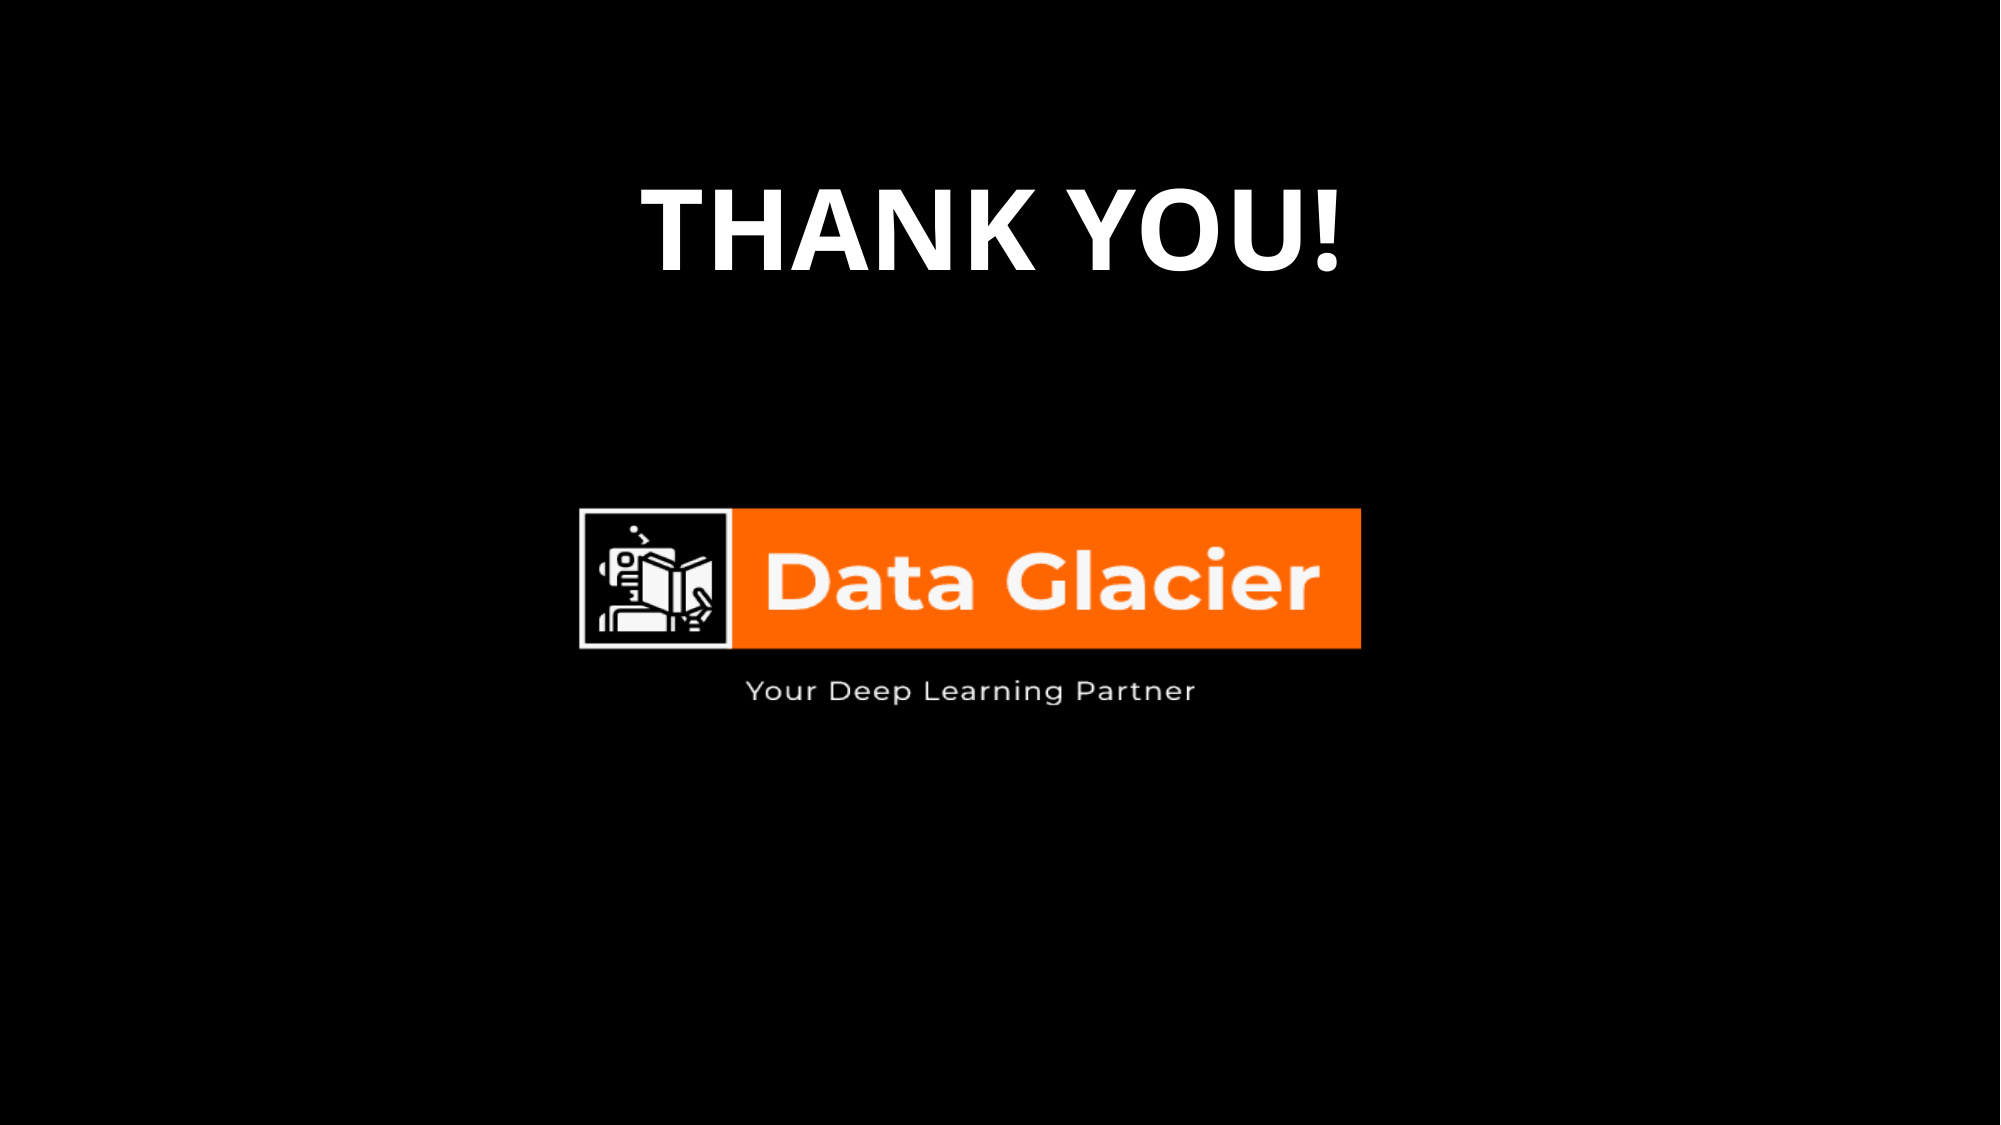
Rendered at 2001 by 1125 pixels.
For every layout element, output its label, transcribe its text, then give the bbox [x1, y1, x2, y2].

title Thank you! [114, 149, 1869, 365]
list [571, 239, 1370, 975]
